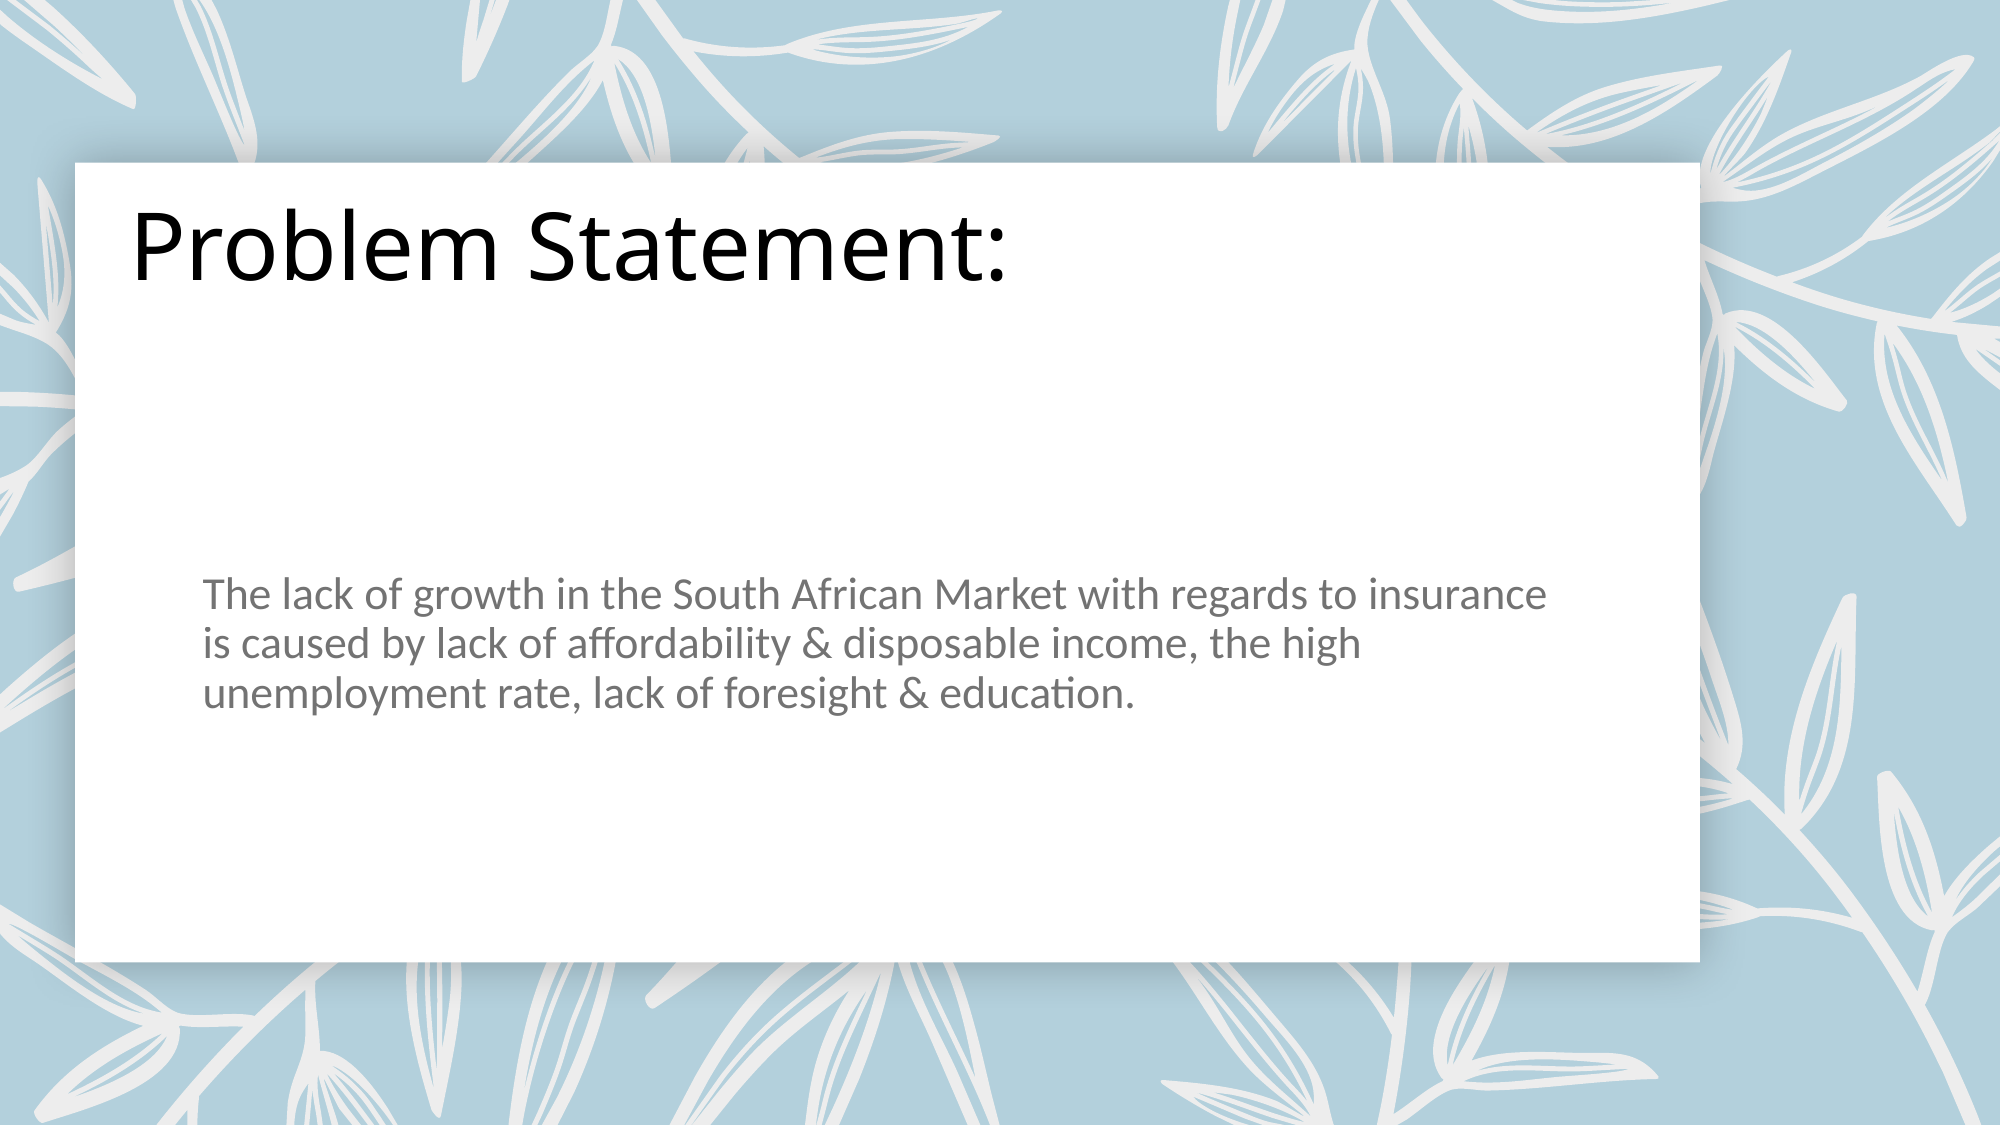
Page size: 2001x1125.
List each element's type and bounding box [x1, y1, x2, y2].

text_box [0, 0, 2000, 1125]
